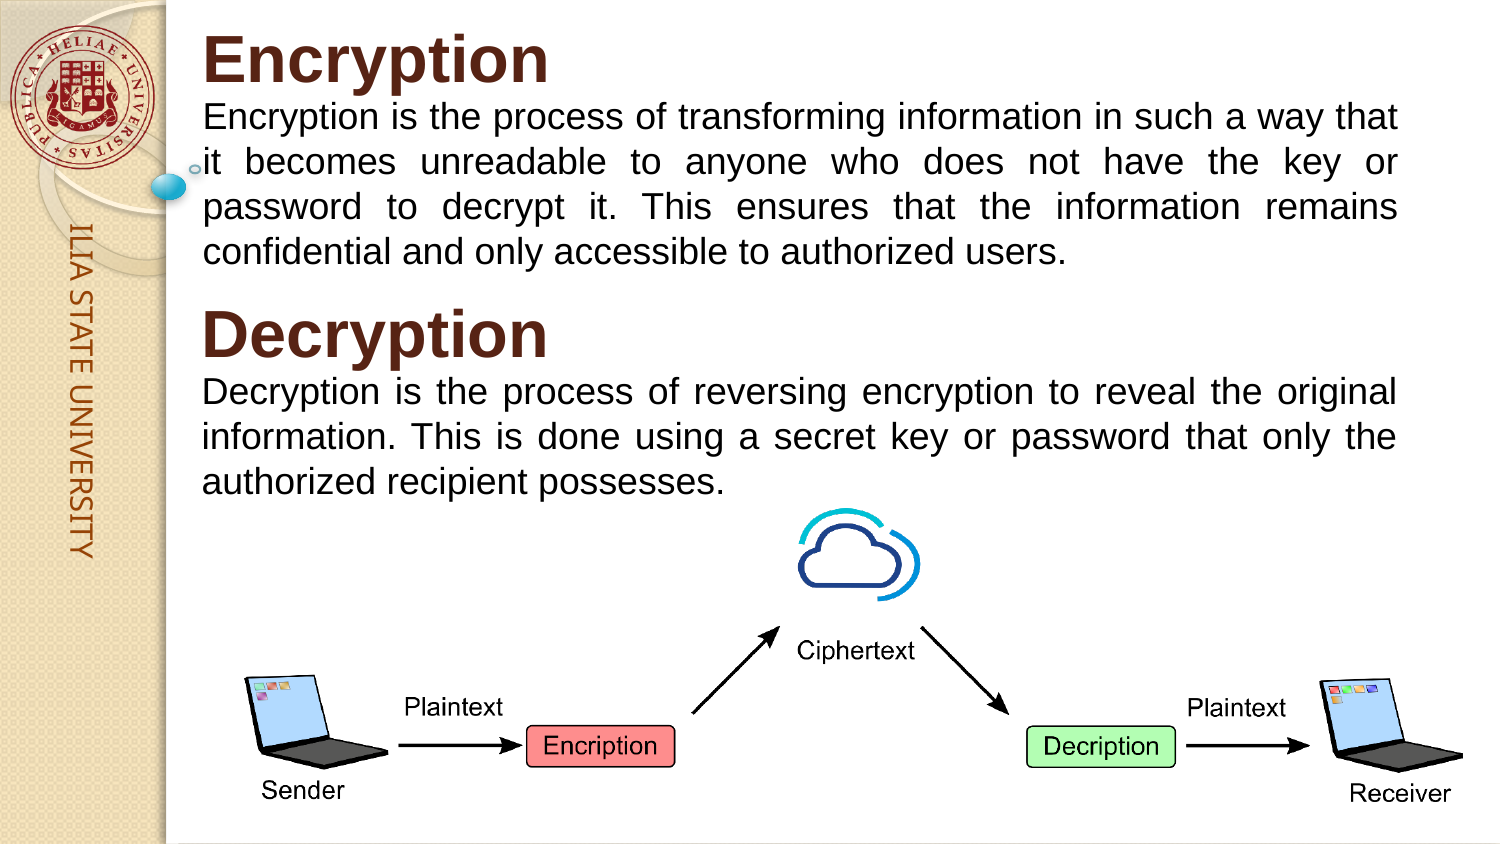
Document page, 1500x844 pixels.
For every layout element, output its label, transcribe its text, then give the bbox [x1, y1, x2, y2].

text_box Decryption [186, 271, 1462, 378]
picture [243, 508, 1463, 802]
text_box Decryption is the process of reversing encryption to reveal the original information. This is done using a secret key or password that only the authorized recipient possesses. [186, 359, 1413, 509]
text_box Encryption is the process of transforming information in such a way that it becomes unreadable to anyone who does not have the key or password to decrypt it. This ensures that the information remains confidential and only accessible to authorized users. [187, 84, 1414, 271]
title Encryption [187, 0, 1463, 103]
text_box ILIA STATE UNIVERSITY [56, 209, 110, 825]
picture [8, 22, 157, 173]
